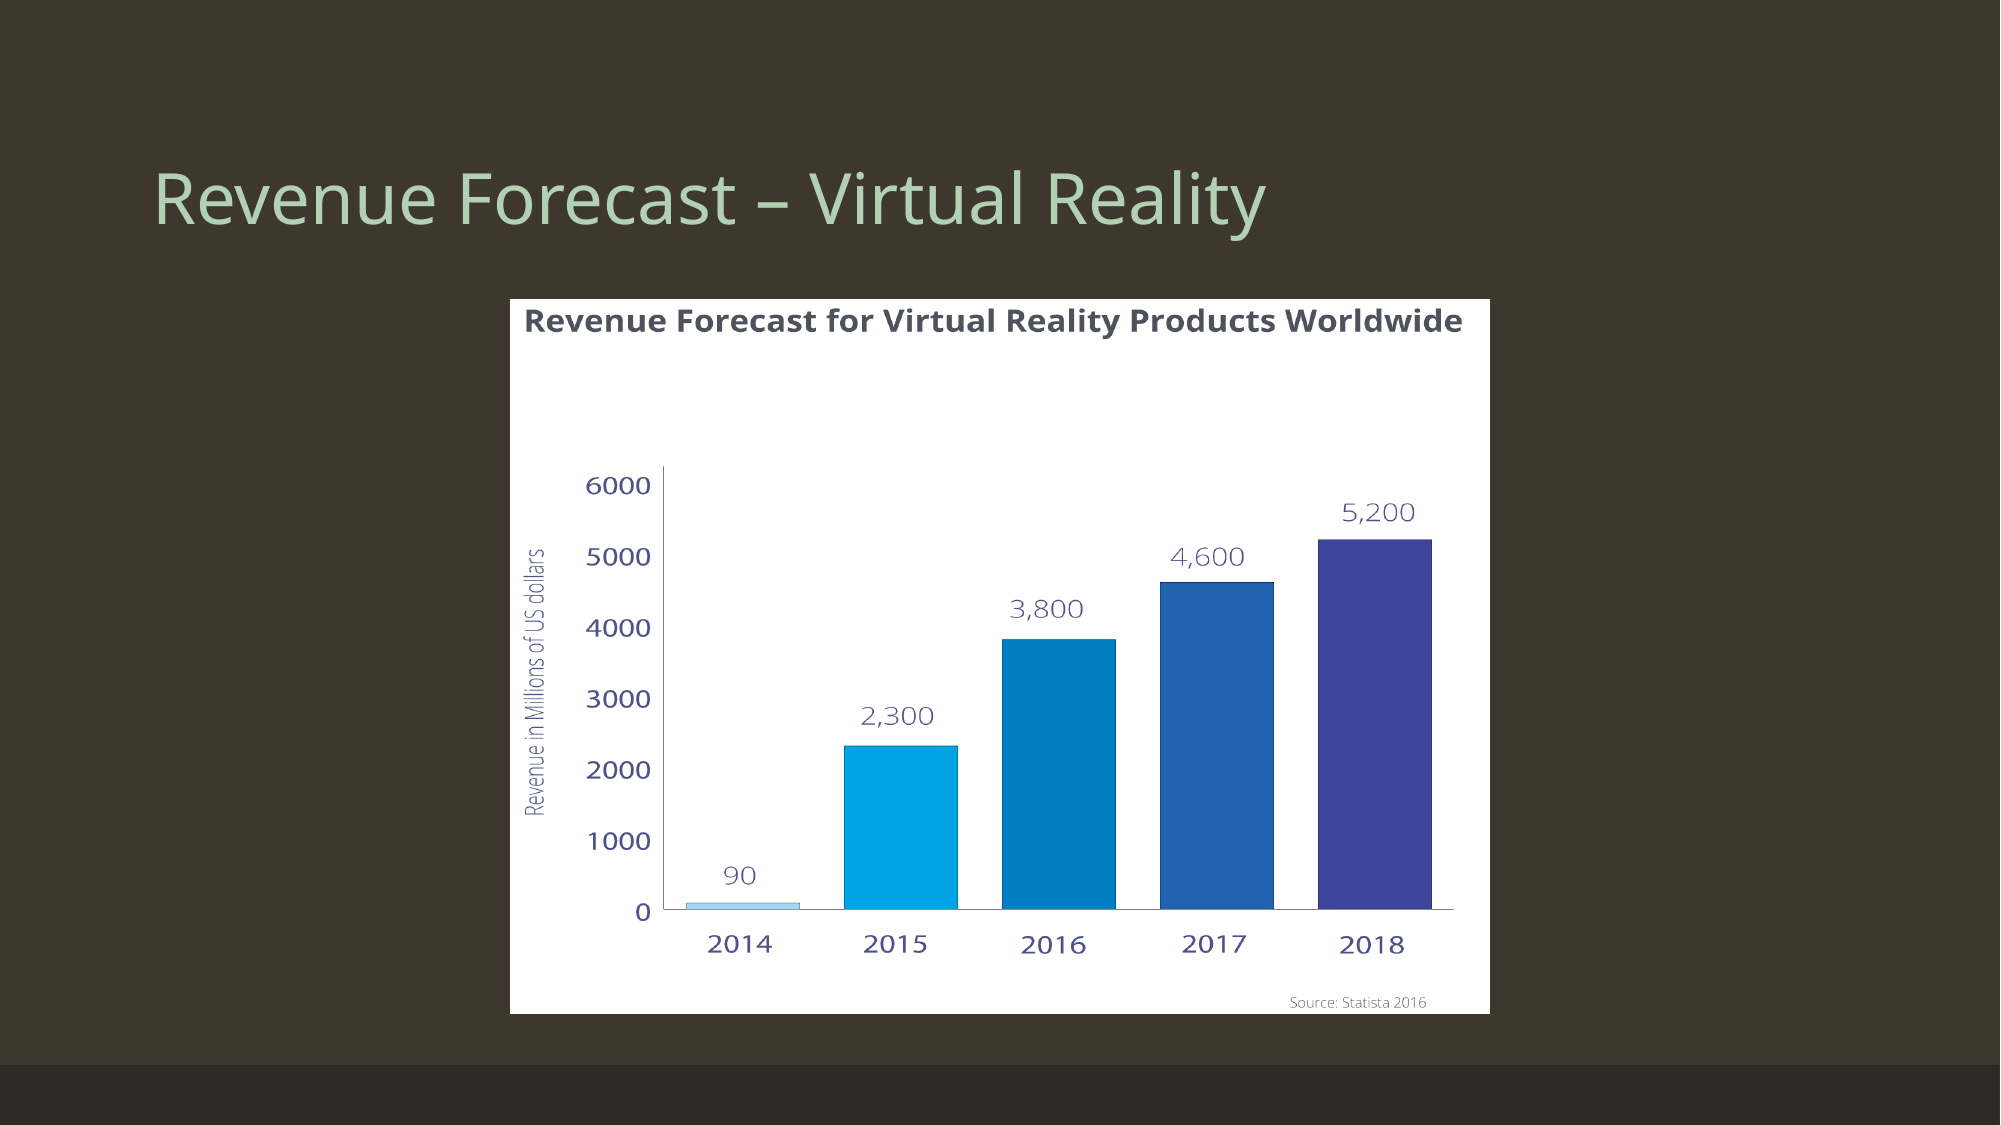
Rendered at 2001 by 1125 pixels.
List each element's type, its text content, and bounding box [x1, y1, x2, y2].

title Revenue Forecast – Virtual Reality [137, 59, 1863, 248]
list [509, 299, 1490, 1014]
